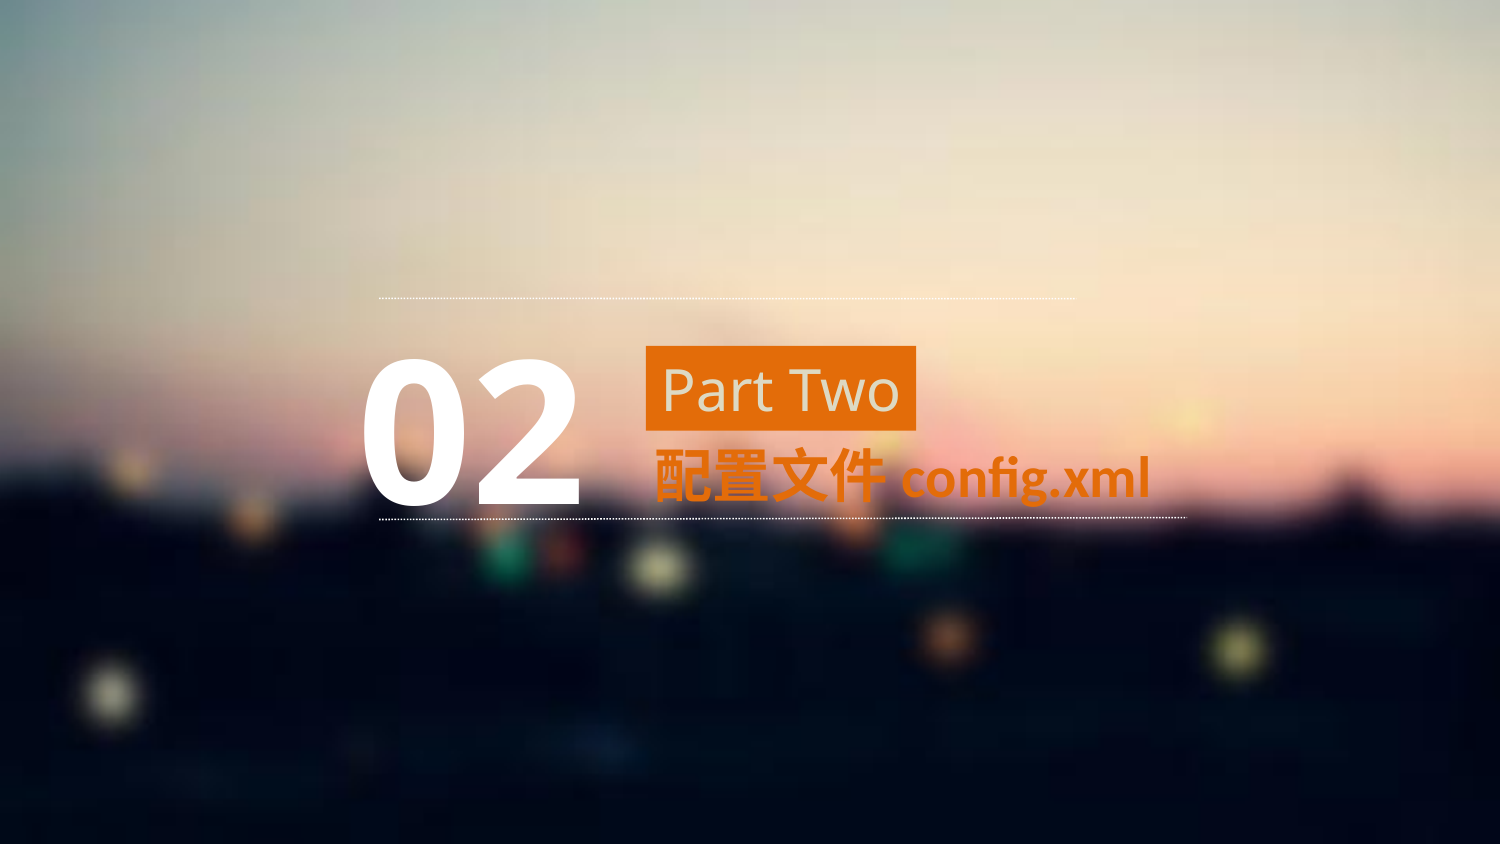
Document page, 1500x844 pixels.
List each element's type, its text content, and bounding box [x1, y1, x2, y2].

text_box 02 [342, 297, 601, 553]
text_box Part Two [645, 345, 917, 431]
picture [0, 0, 1500, 844]
text_box 配置文件config.xml [640, 431, 1199, 517]
